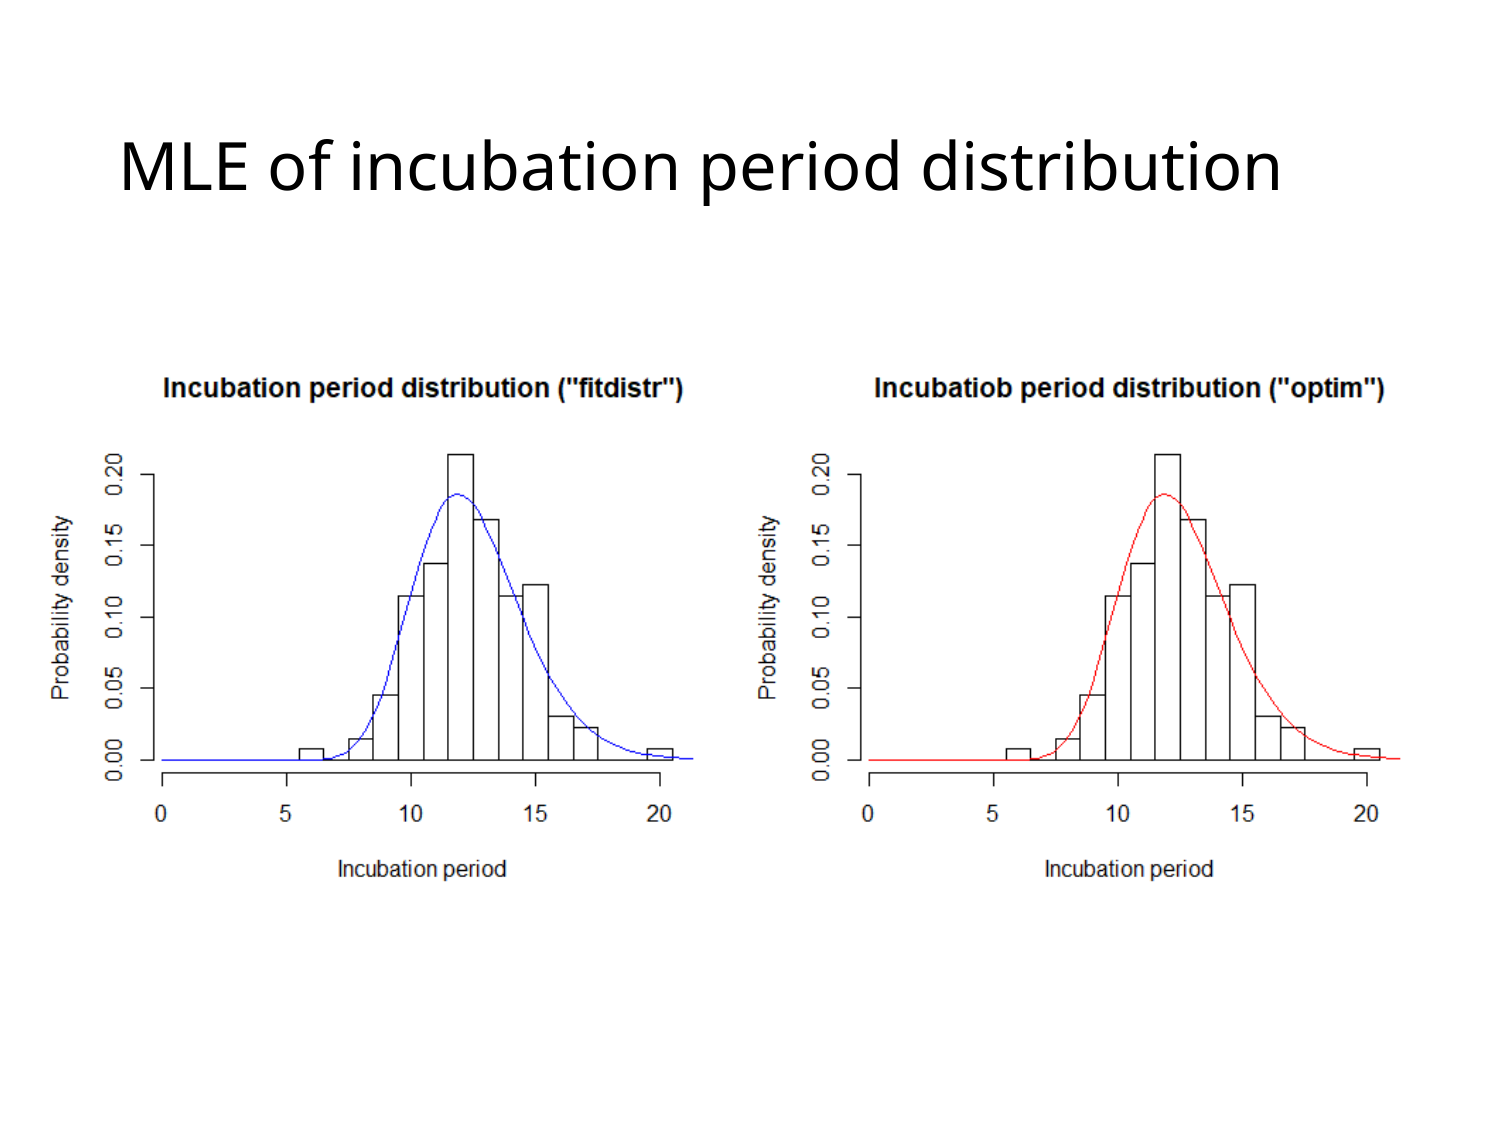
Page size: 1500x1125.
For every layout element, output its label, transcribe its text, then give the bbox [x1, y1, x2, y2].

title MLE of incubation period distribution [103, 59, 1397, 278]
picture [43, 331, 1457, 911]
